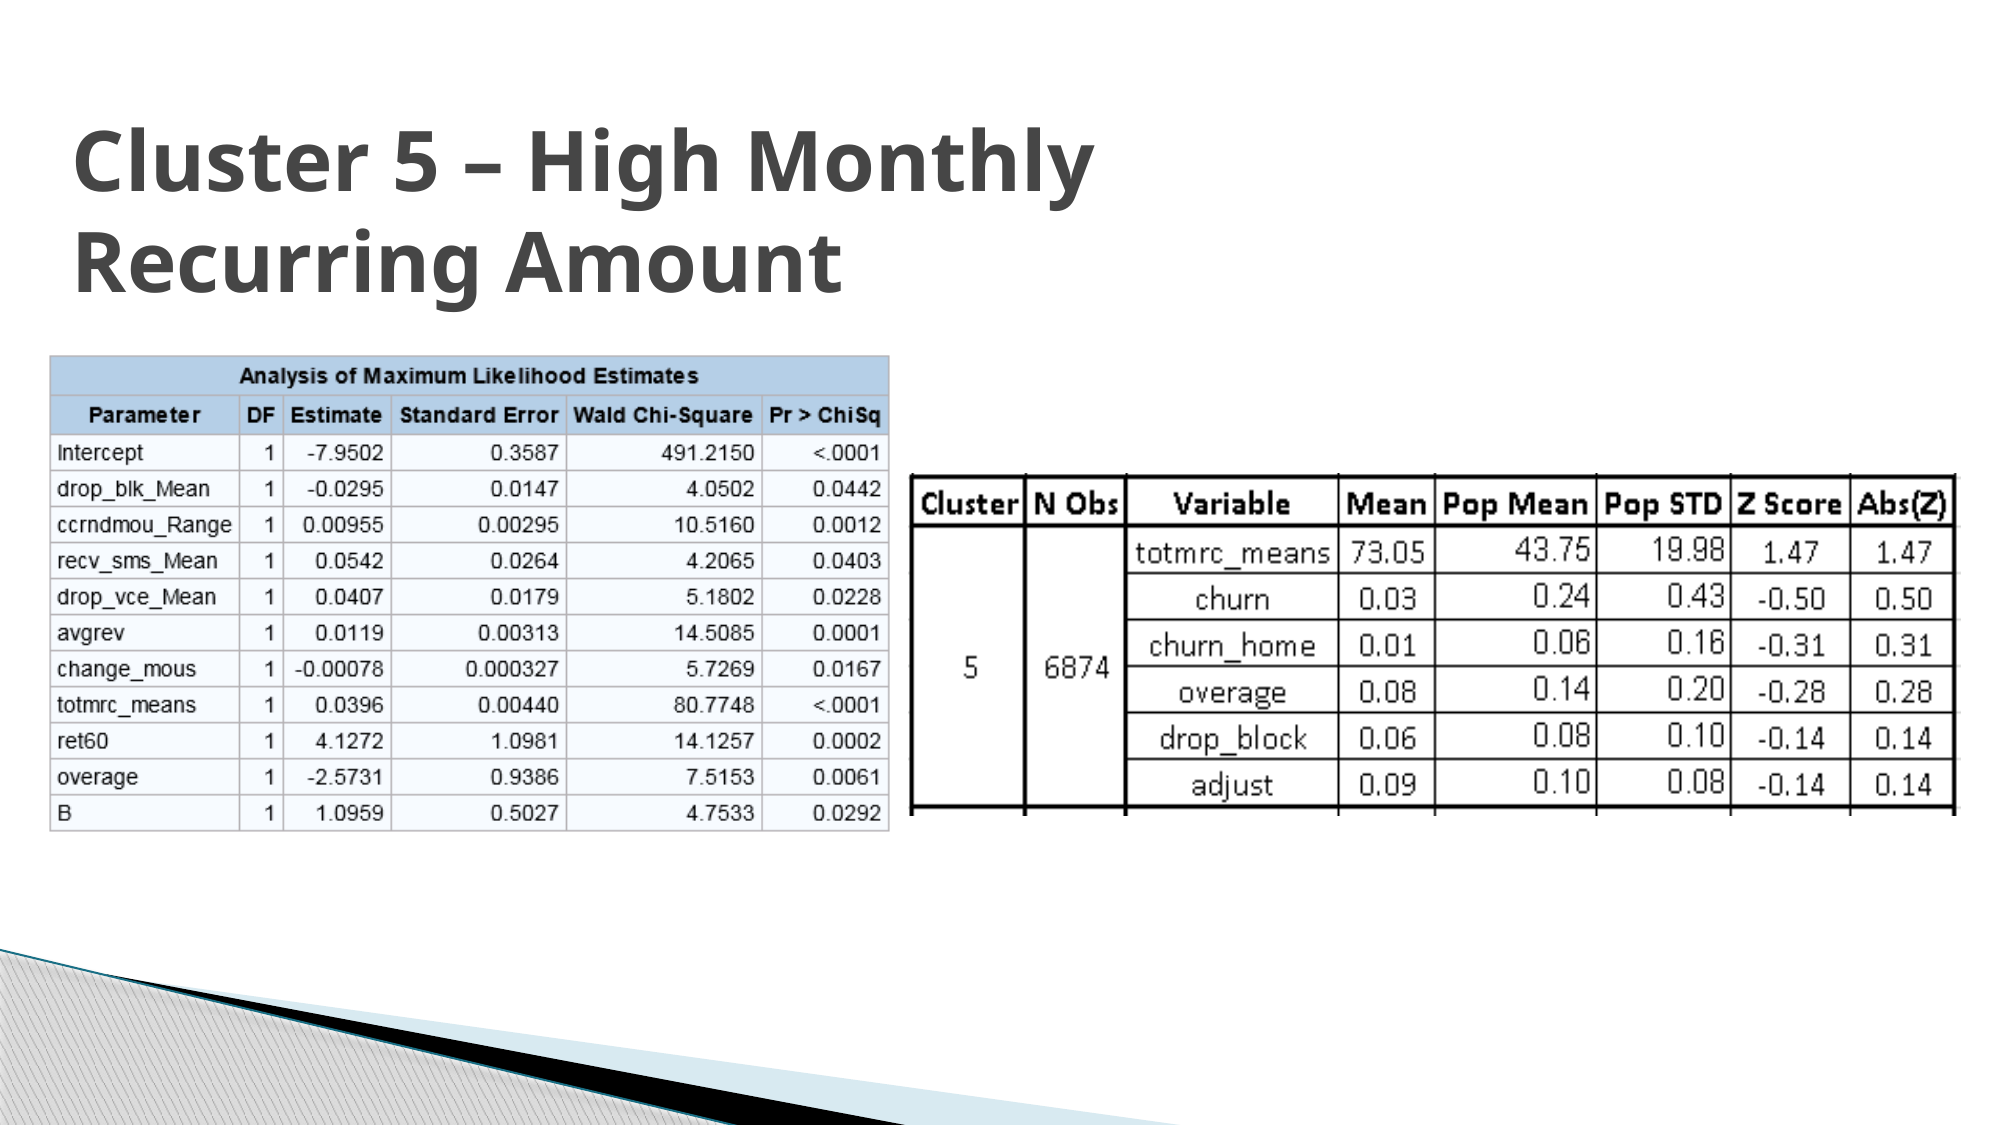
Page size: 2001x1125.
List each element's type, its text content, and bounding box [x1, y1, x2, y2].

picture [908, 472, 1962, 816]
title Cluster 5 – High Monthly Recurring Amount [57, 99, 1522, 317]
picture [44, 354, 893, 835]
